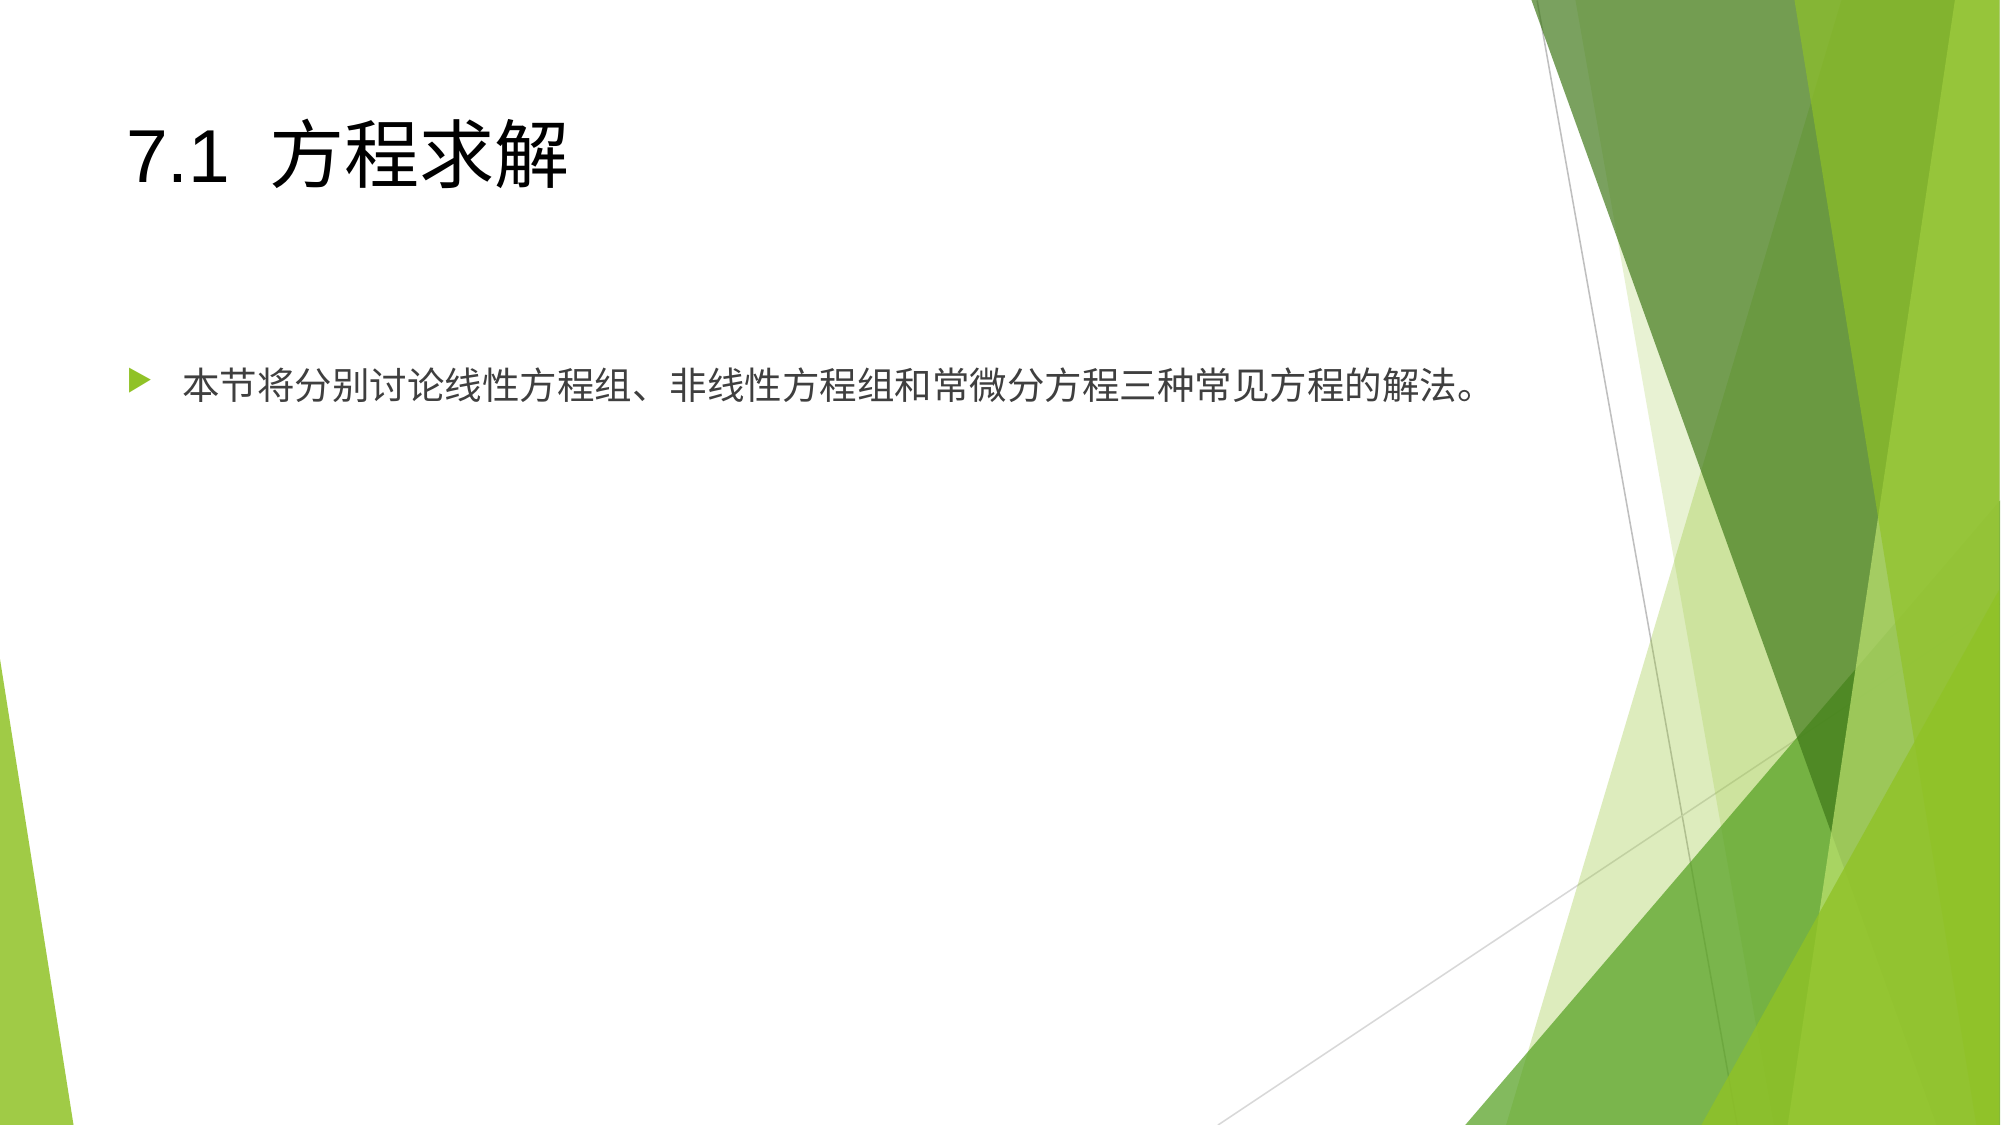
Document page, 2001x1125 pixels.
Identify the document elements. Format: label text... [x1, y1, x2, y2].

title 7.1 方程求解 [111, 99, 1522, 317]
list 本节将分别讨论线性方程组、非线性方程组和常微分方程三种常见方程的解法。 [111, 354, 1522, 992]
